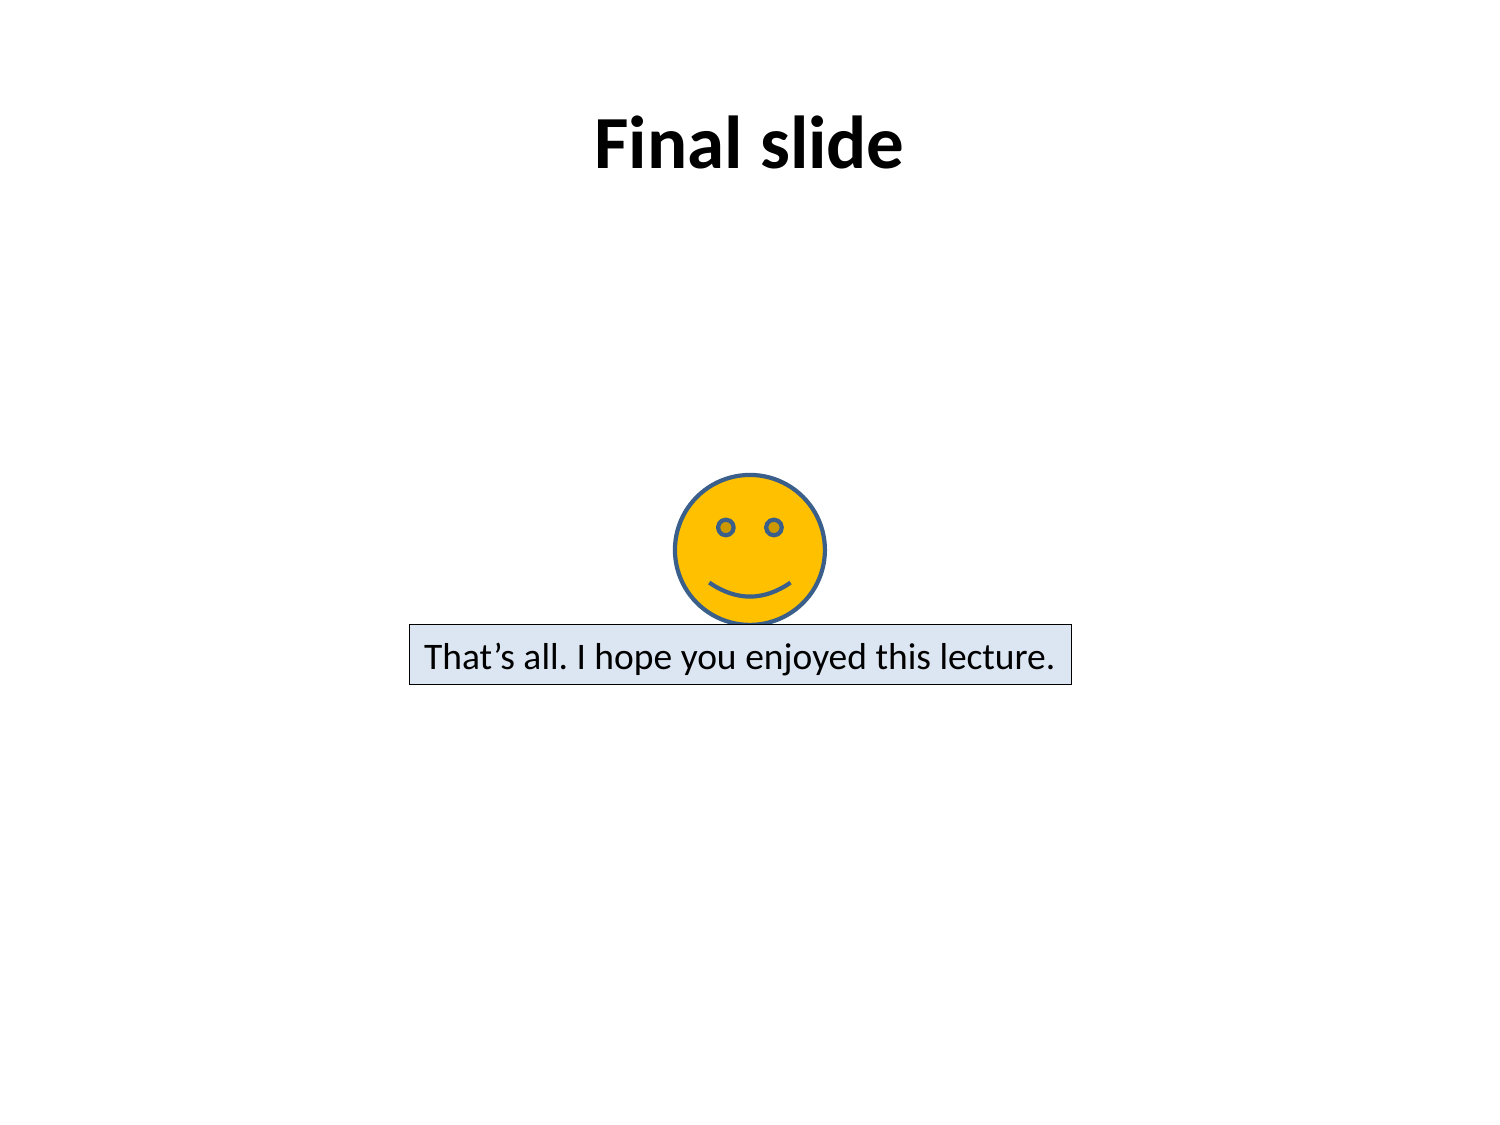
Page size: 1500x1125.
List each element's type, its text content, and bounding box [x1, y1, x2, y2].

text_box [405, 474, 1076, 686]
title Final slide [75, 45, 1425, 233]
